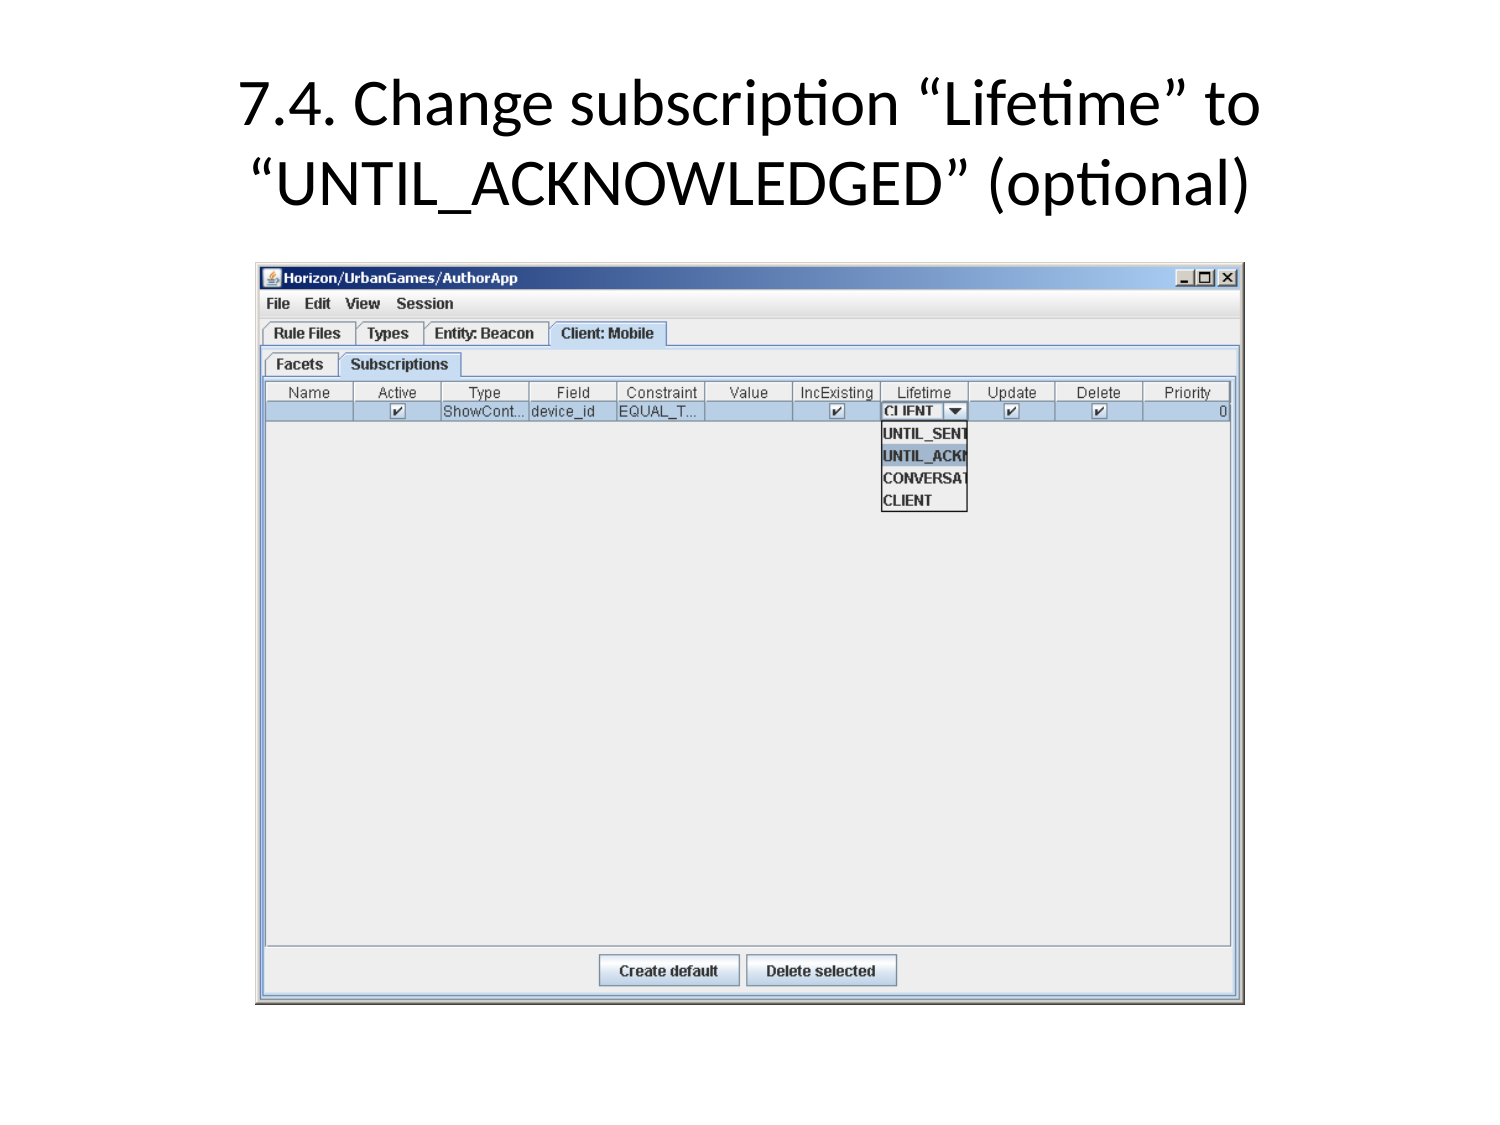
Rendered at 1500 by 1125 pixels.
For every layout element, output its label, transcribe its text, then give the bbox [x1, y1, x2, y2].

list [254, 262, 1246, 1006]
title 7.4. Change subscription “Lifetime” to “UNTIL_ACKNOWLEDGED” (optional) [75, 45, 1425, 233]
